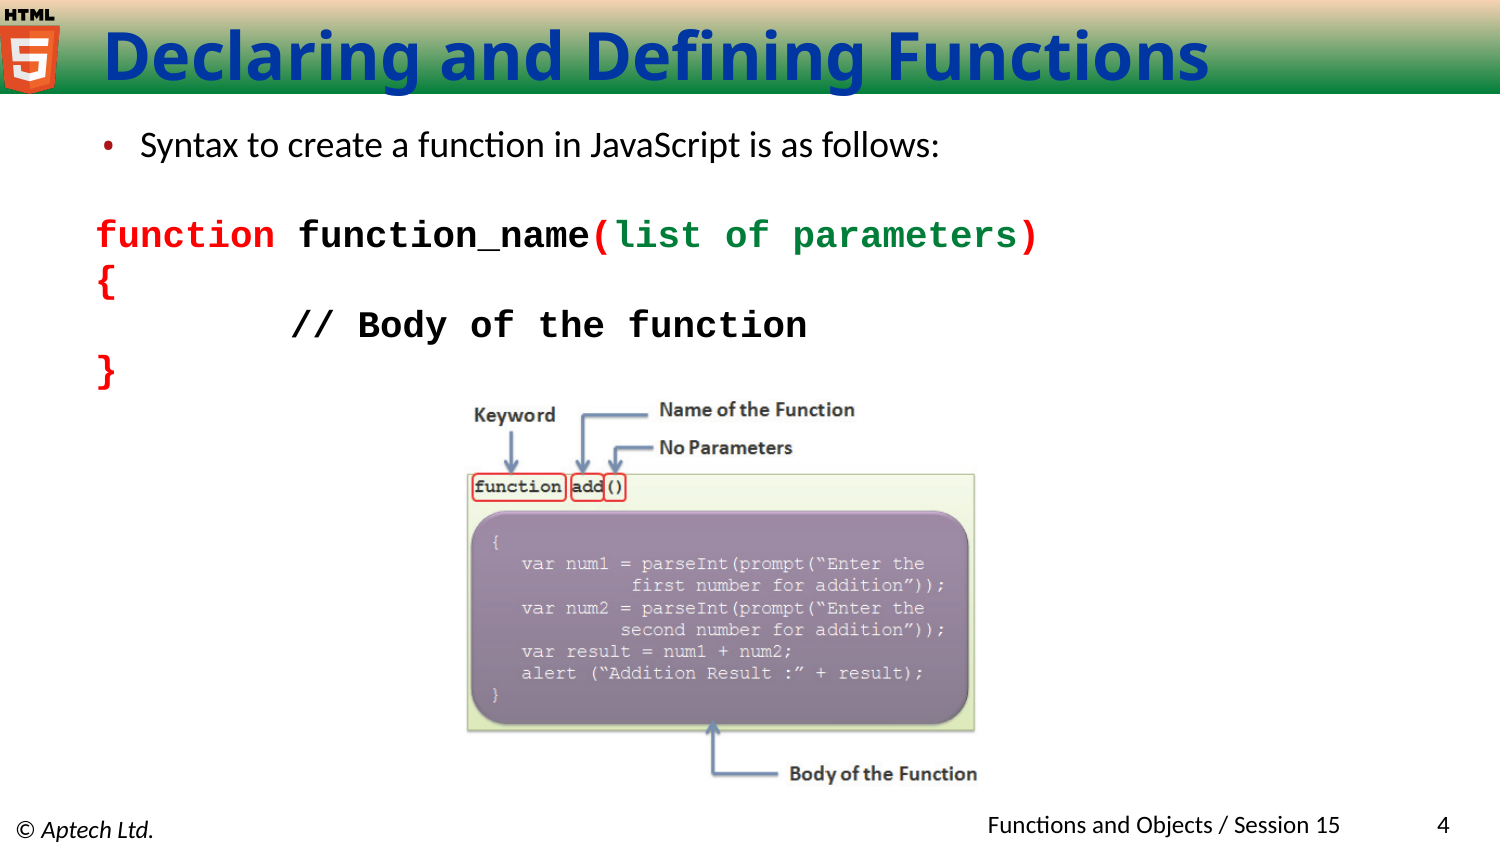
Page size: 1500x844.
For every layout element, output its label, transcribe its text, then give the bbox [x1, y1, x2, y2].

picture [464, 399, 979, 788]
text_box Syntax to create a function in JavaScript is as follows: function function_name(list of parameters) { // Body of the function } [50, 112, 1450, 378]
title Declaring and Defining Functions [87, 28, 1338, 79]
footer Functions and Objects / Session 15 [375, 813, 1363, 835]
picture [0, 9, 72, 94]
slide_number ‹#› [1363, 813, 1465, 835]
